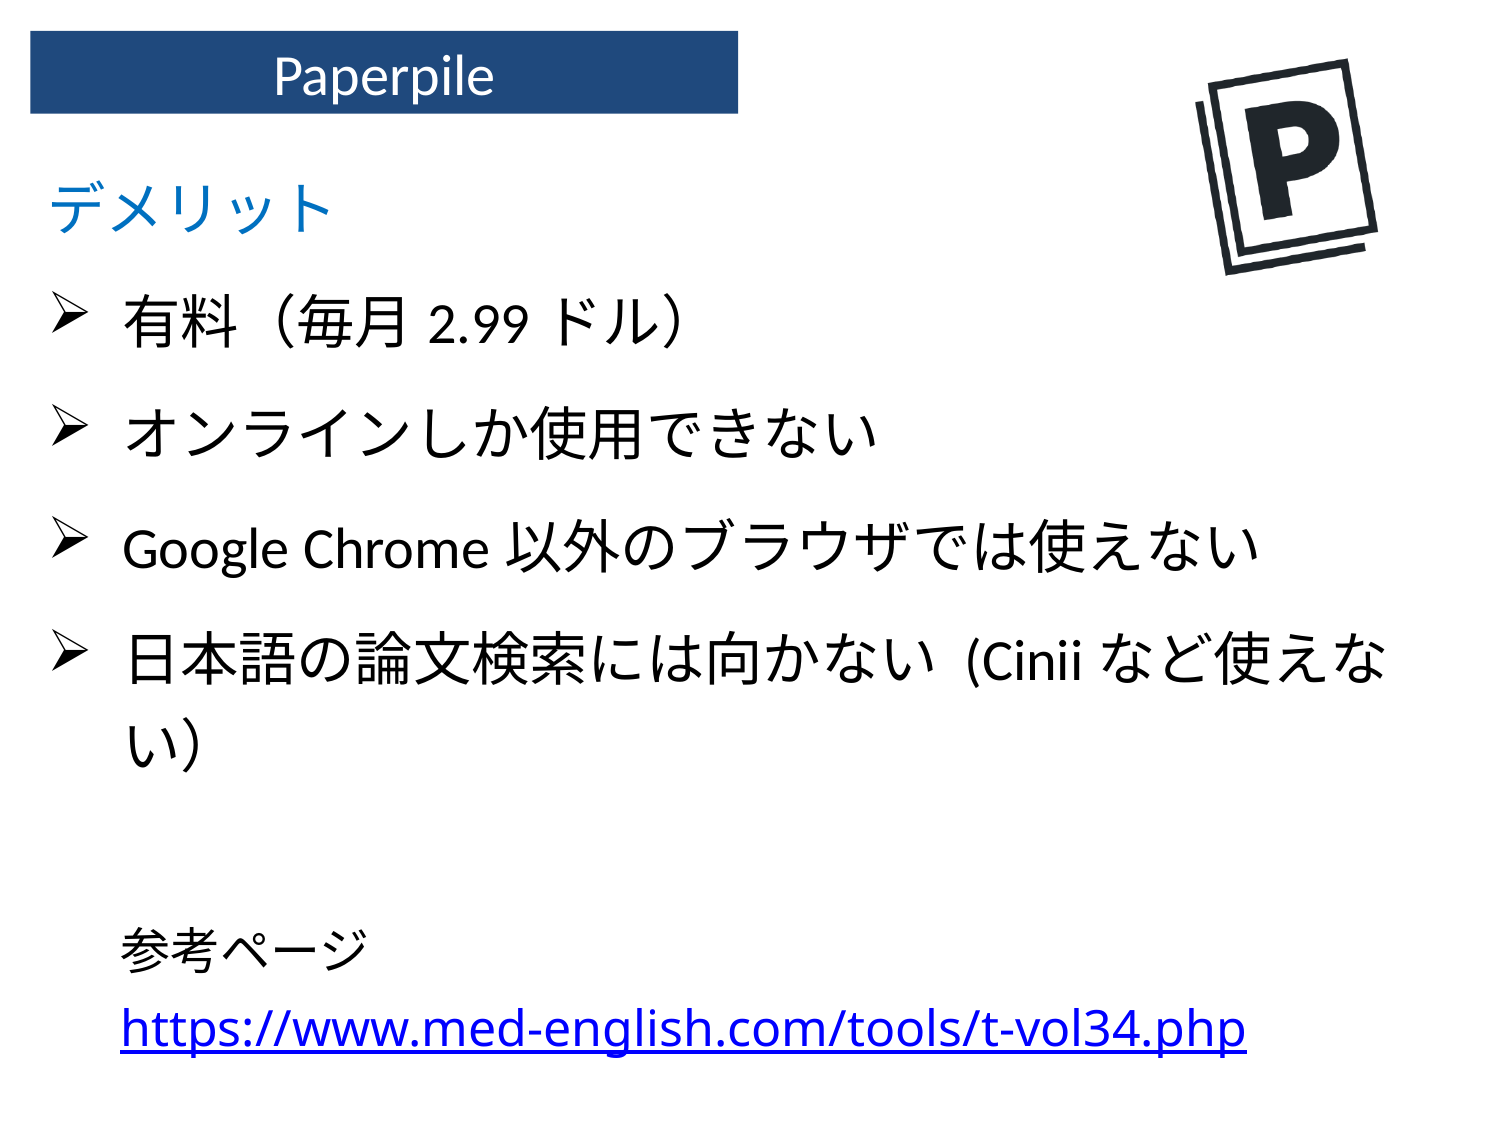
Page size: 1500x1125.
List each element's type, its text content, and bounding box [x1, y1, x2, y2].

picture [1163, 42, 1411, 290]
text_box Paperpile [28, 29, 740, 116]
text_box デメリット 有料（毎月2.99ドル） オンラインしか使用できない Google Chrome以外のブラウザでは使えない 日本語の論文検索には向かない (Ciniiなど使えない） 参考ページ https://www.med-english.com/tools/t-vol34.php [30, 135, 1446, 494]
